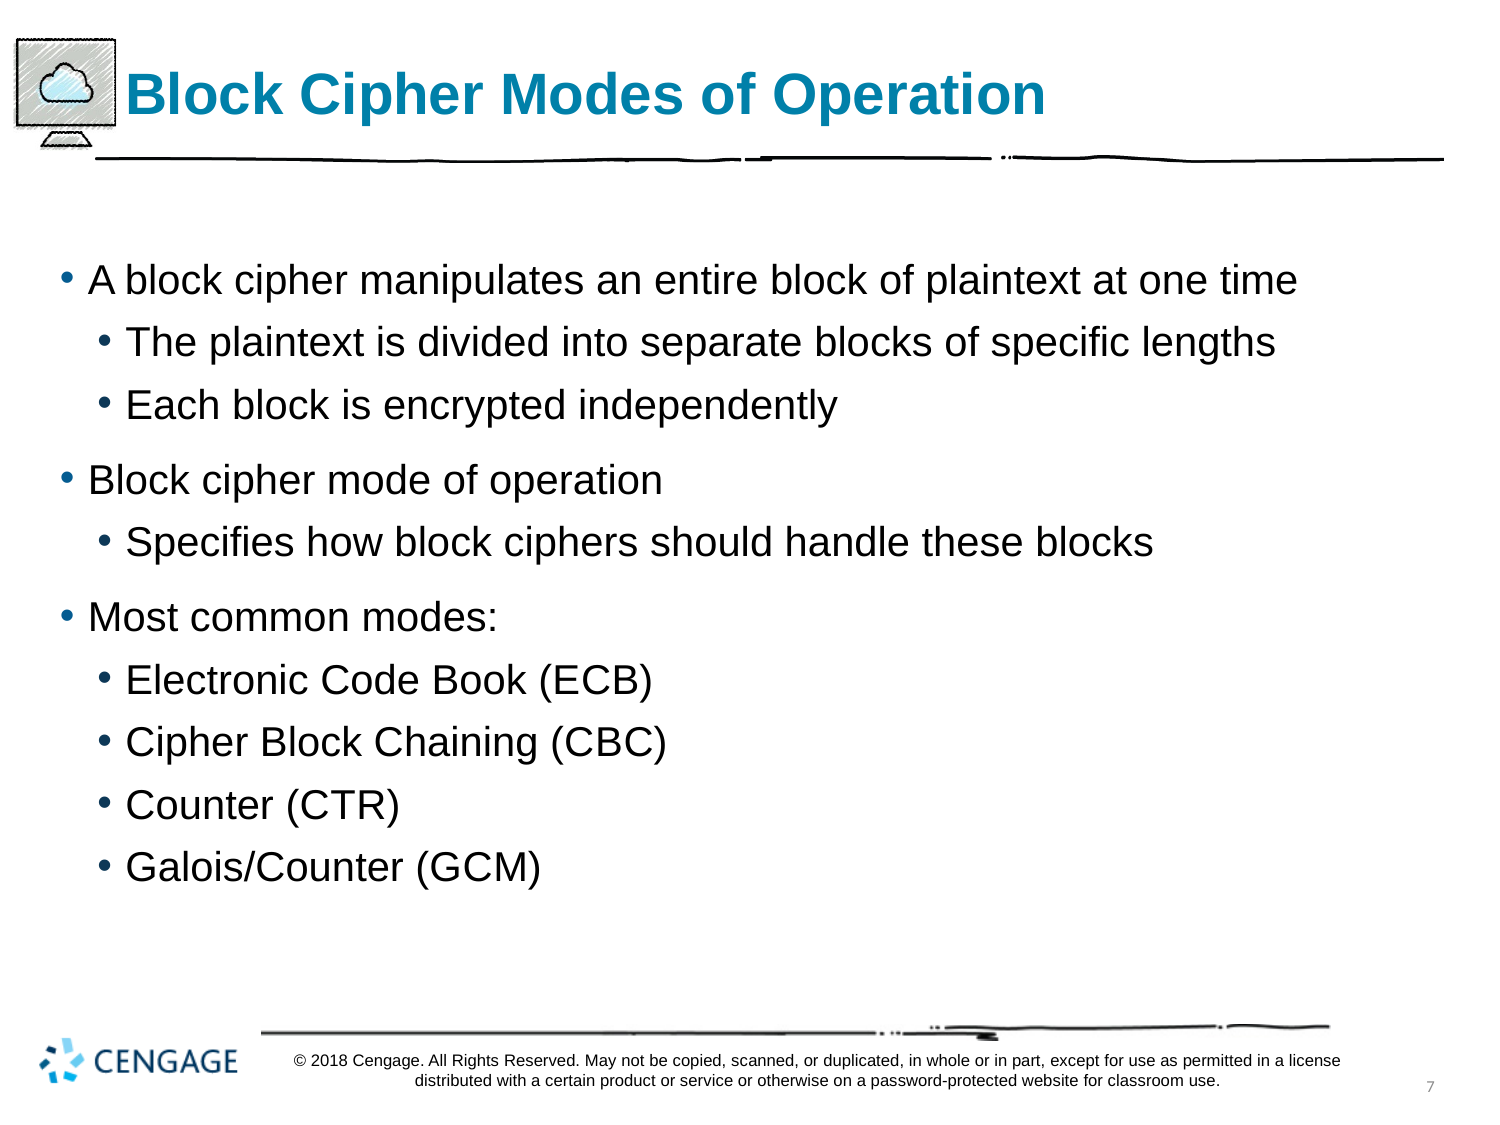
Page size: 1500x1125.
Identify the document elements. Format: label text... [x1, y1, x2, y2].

picture [19, 1024, 250, 1096]
picture [261, 1024, 1331, 1041]
picture [13, 36, 117, 151]
footer © 2018 Cengage. All Rights Reserved. May not be copied, scanned, or duplicated, in whole or in part, except for use as permitted in a license distributed with a certain product or service or otherwise on a password-protected website for classroom use. [262, 1050, 1375, 1091]
list A block cipher manipulates an entire block of plaintext at one time The plaintext is divided into separate blocks of specific lengths Each block is encrypted independently Block cipher mode of operation Specifies how block ciphers should handle these blocks Most common modes: Electronic Code Book (E C B) Cipher Block Chaining (C B C) Counter (C T R) Galois/Counter (G C M) [59, 252, 1441, 897]
title Block Cipher Modes of Operation [125, 55, 1442, 127]
picture [95, 155, 1444, 163]
